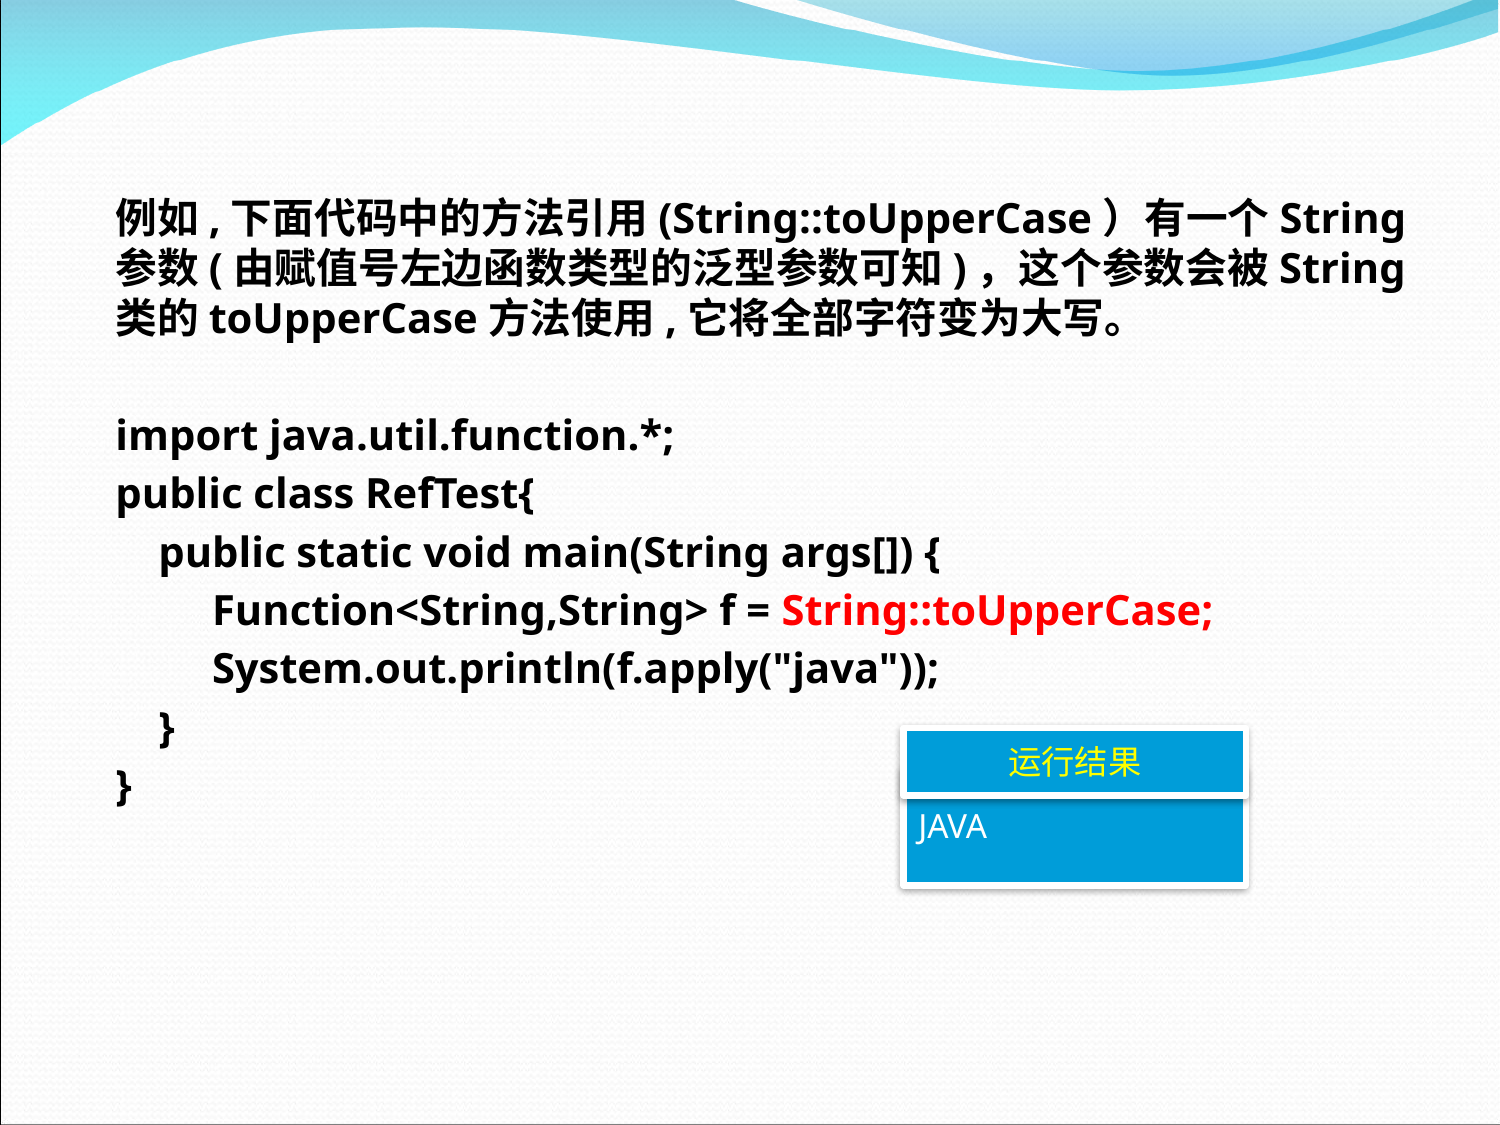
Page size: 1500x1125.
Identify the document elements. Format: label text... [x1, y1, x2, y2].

list 例如,下面代码中的方法引用(String::toUpperCase）有一个String参数(由赋值号左边函数类型的泛型参数可知)，这个参数会被String类的toUpperCase方法使用,它将全部字符变为大写。 import java.util.function.*; public class RefTest{ public static void main(String args[]) { Function<String,String> f = String::toUpperCase; System.out.println(f.apply("java")); } } [100, 184, 1445, 919]
picture [0, 0, 1500, 1125]
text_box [903, 727, 1247, 886]
